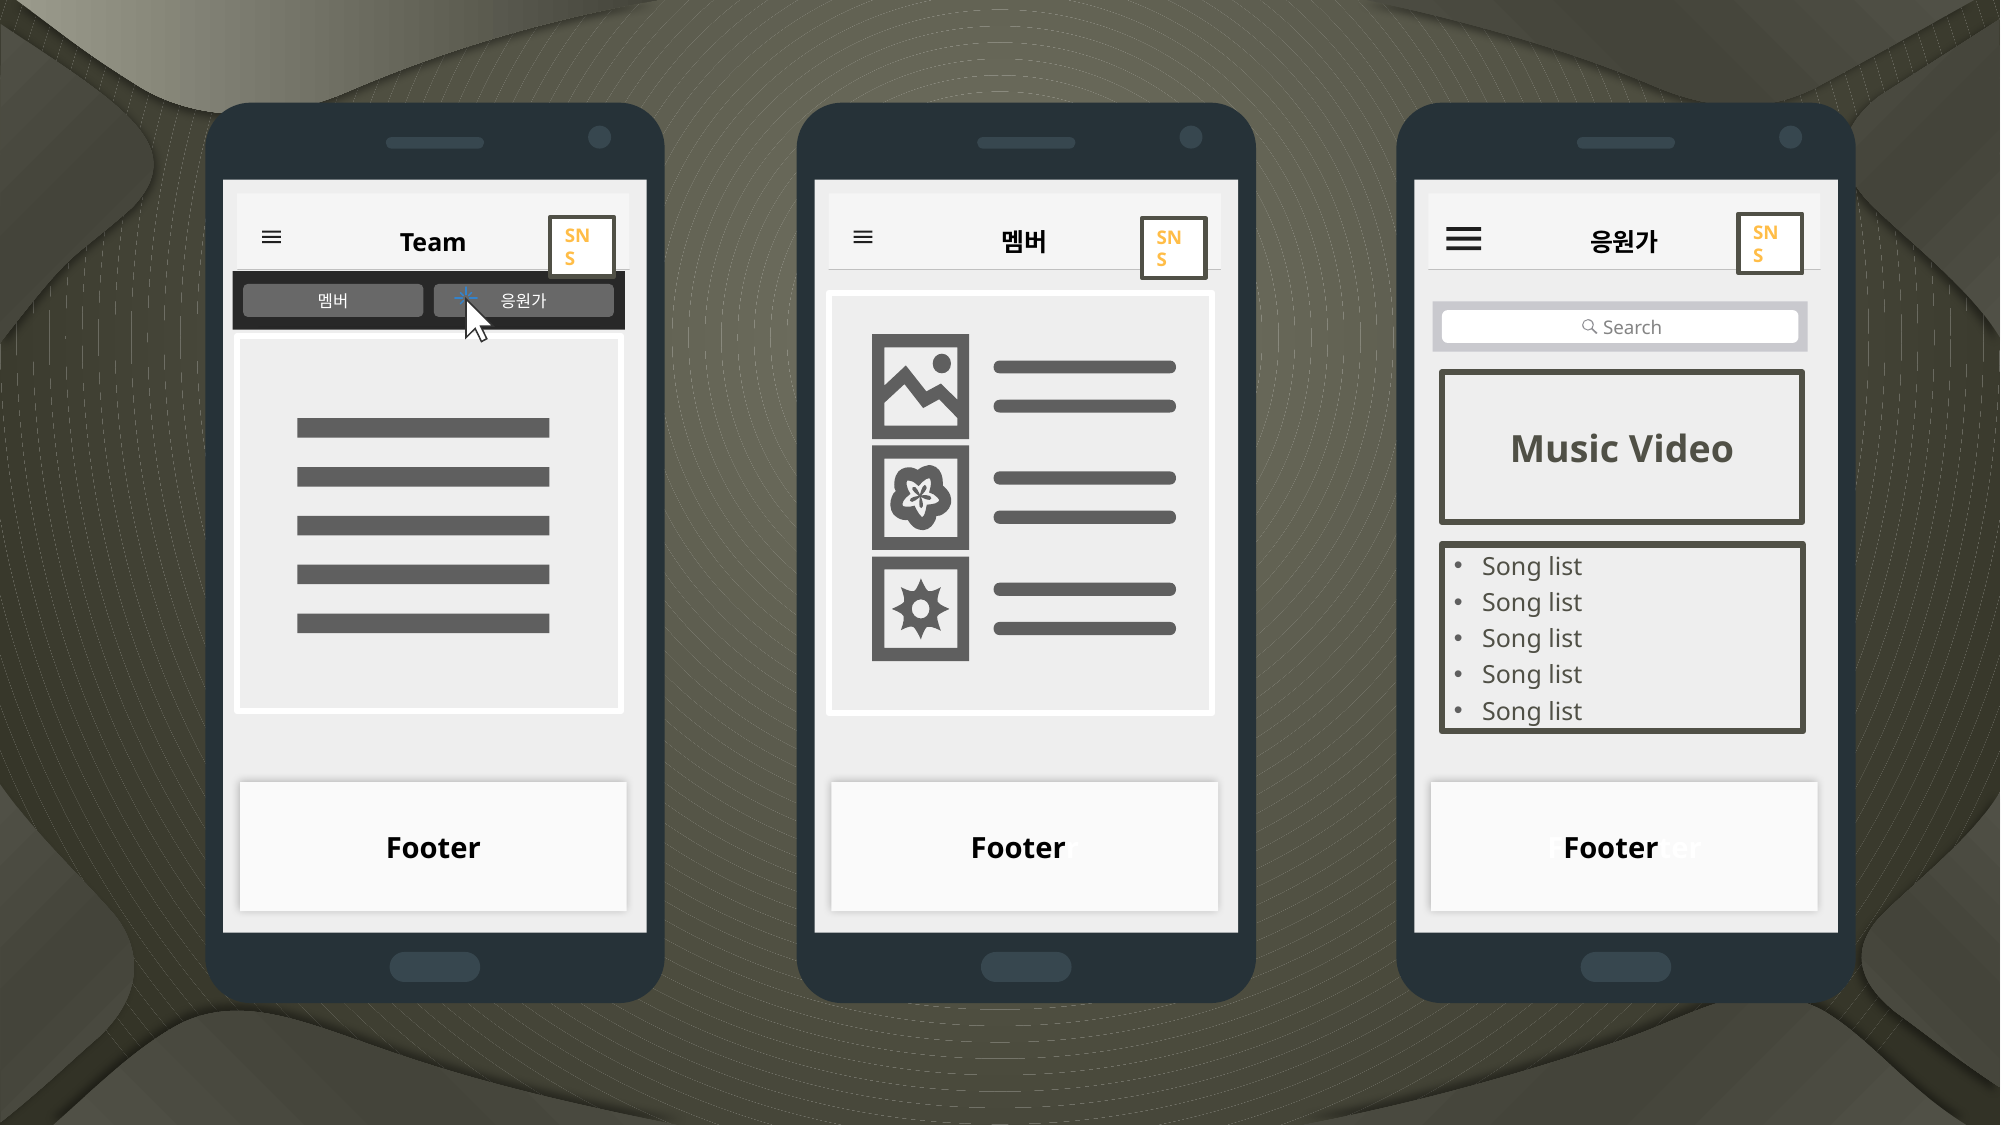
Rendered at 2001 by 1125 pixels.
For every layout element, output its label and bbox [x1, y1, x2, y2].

text_box [796, 102, 1257, 1004]
text_box [205, 102, 665, 1004]
text_box [1396, 102, 1856, 1004]
